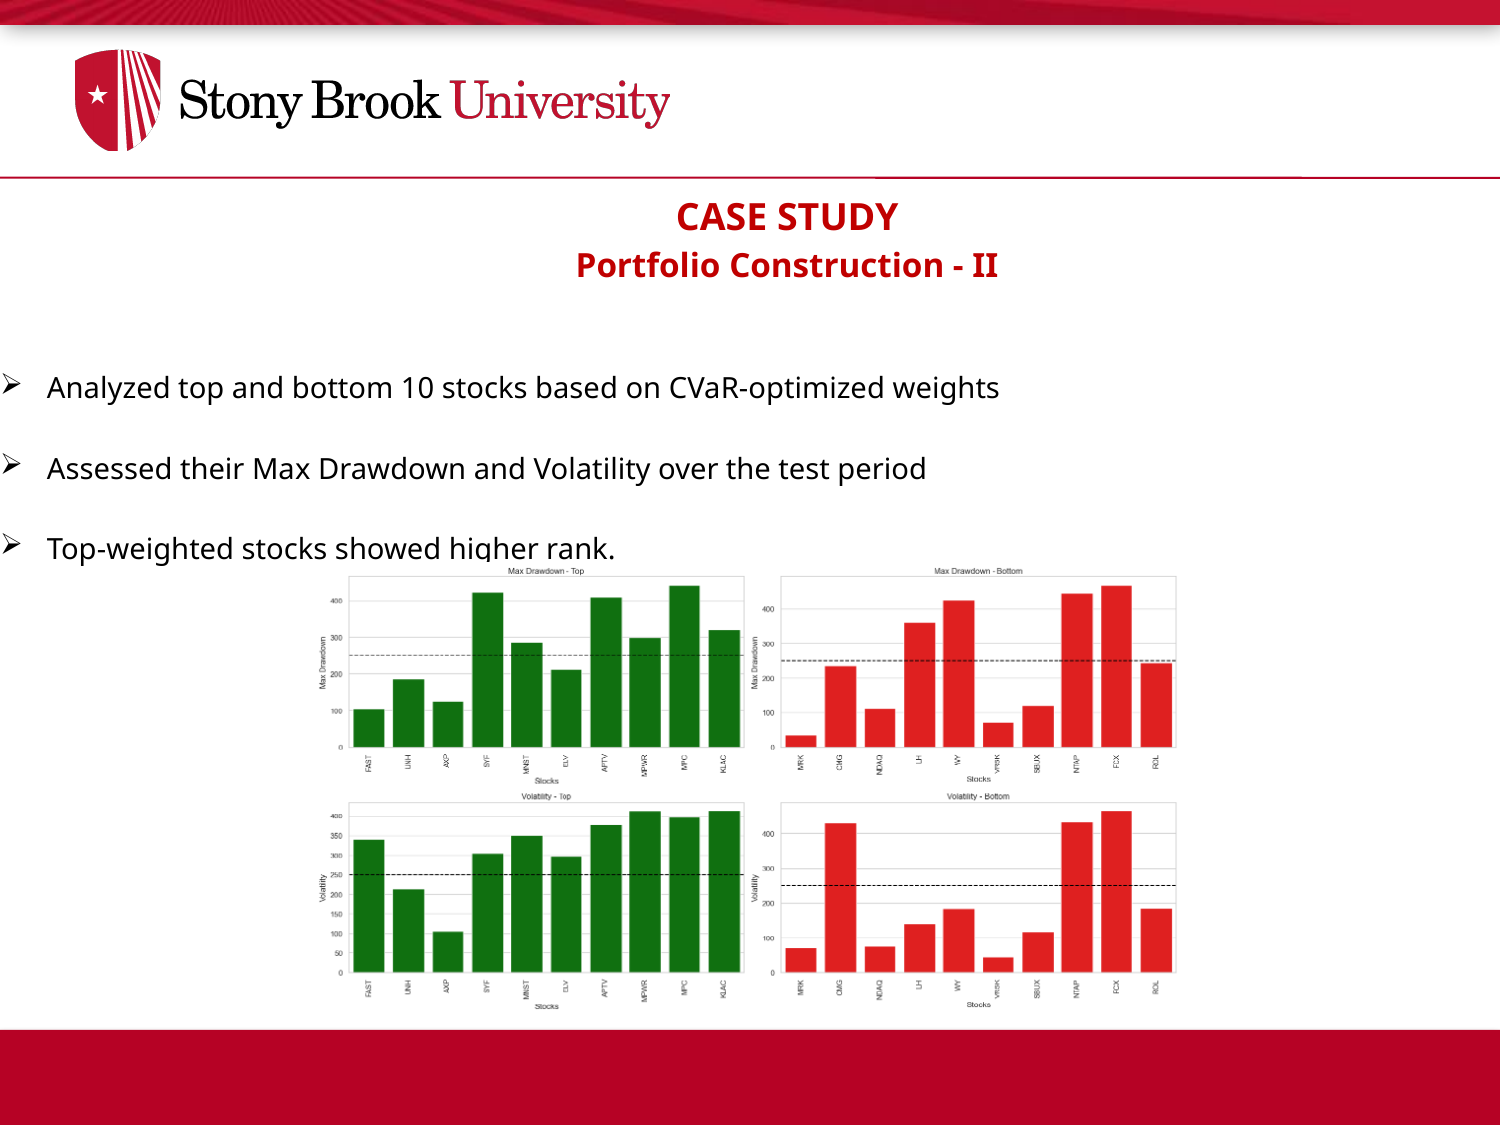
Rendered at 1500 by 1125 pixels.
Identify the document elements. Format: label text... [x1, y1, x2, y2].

picture [75, 48, 670, 151]
picture [317, 562, 1183, 1018]
picture [0, 0, 1500, 25]
list CASE STUDY Portfolio Construction - II Analyzed top and bottom 10 stocks based on CVaR-optimized weights Assessed their Max Drawdown and Volatility over the test period Top-weighted stocks showed higher rank. [0, 186, 1500, 847]
